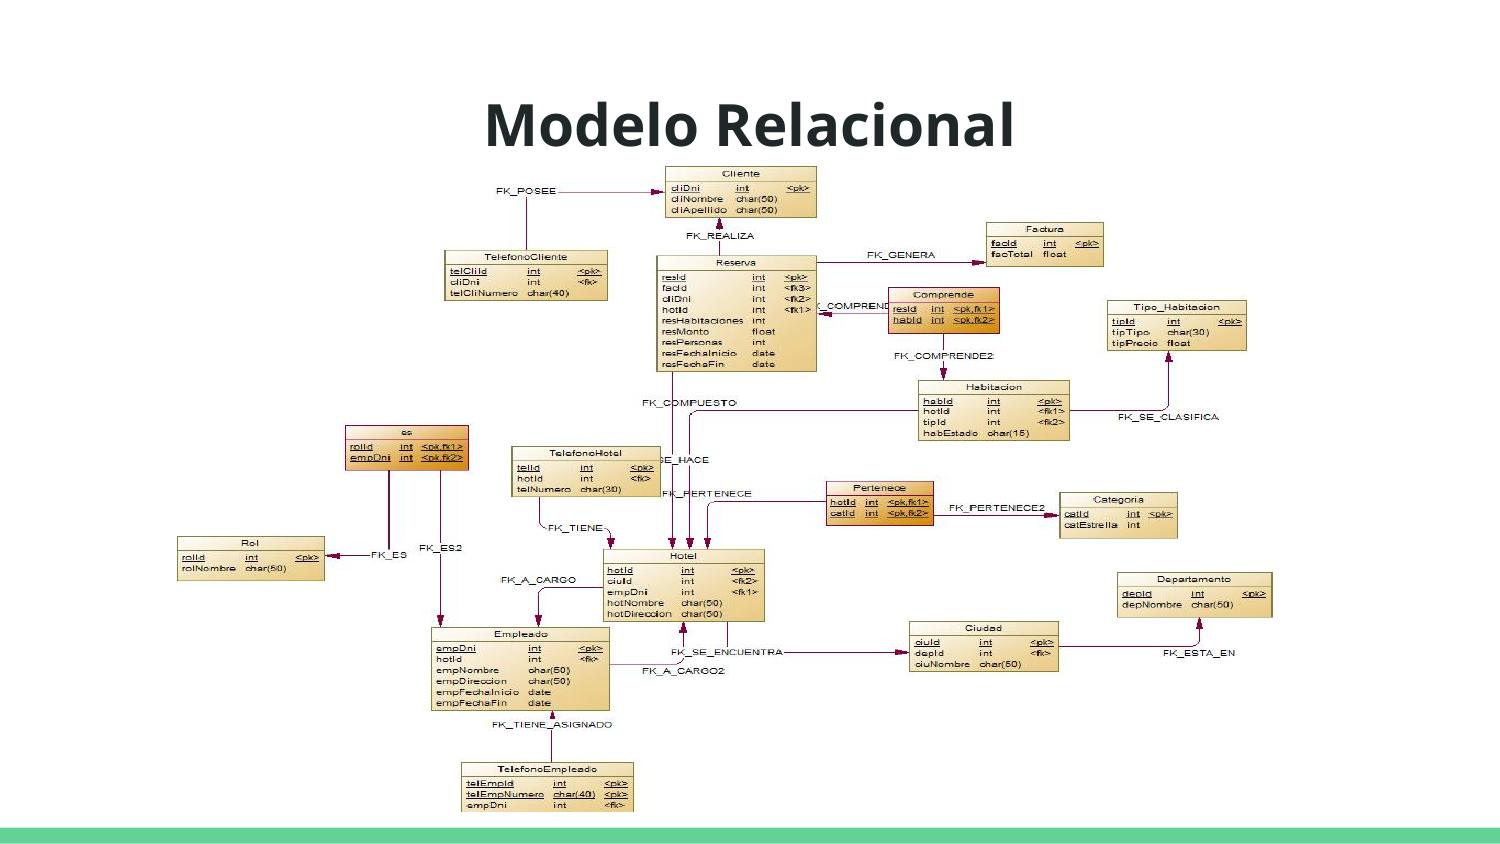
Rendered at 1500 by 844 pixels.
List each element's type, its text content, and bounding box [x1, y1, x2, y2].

title Modelo Relacional [51, 72, 1449, 167]
picture [177, 166, 1273, 813]
